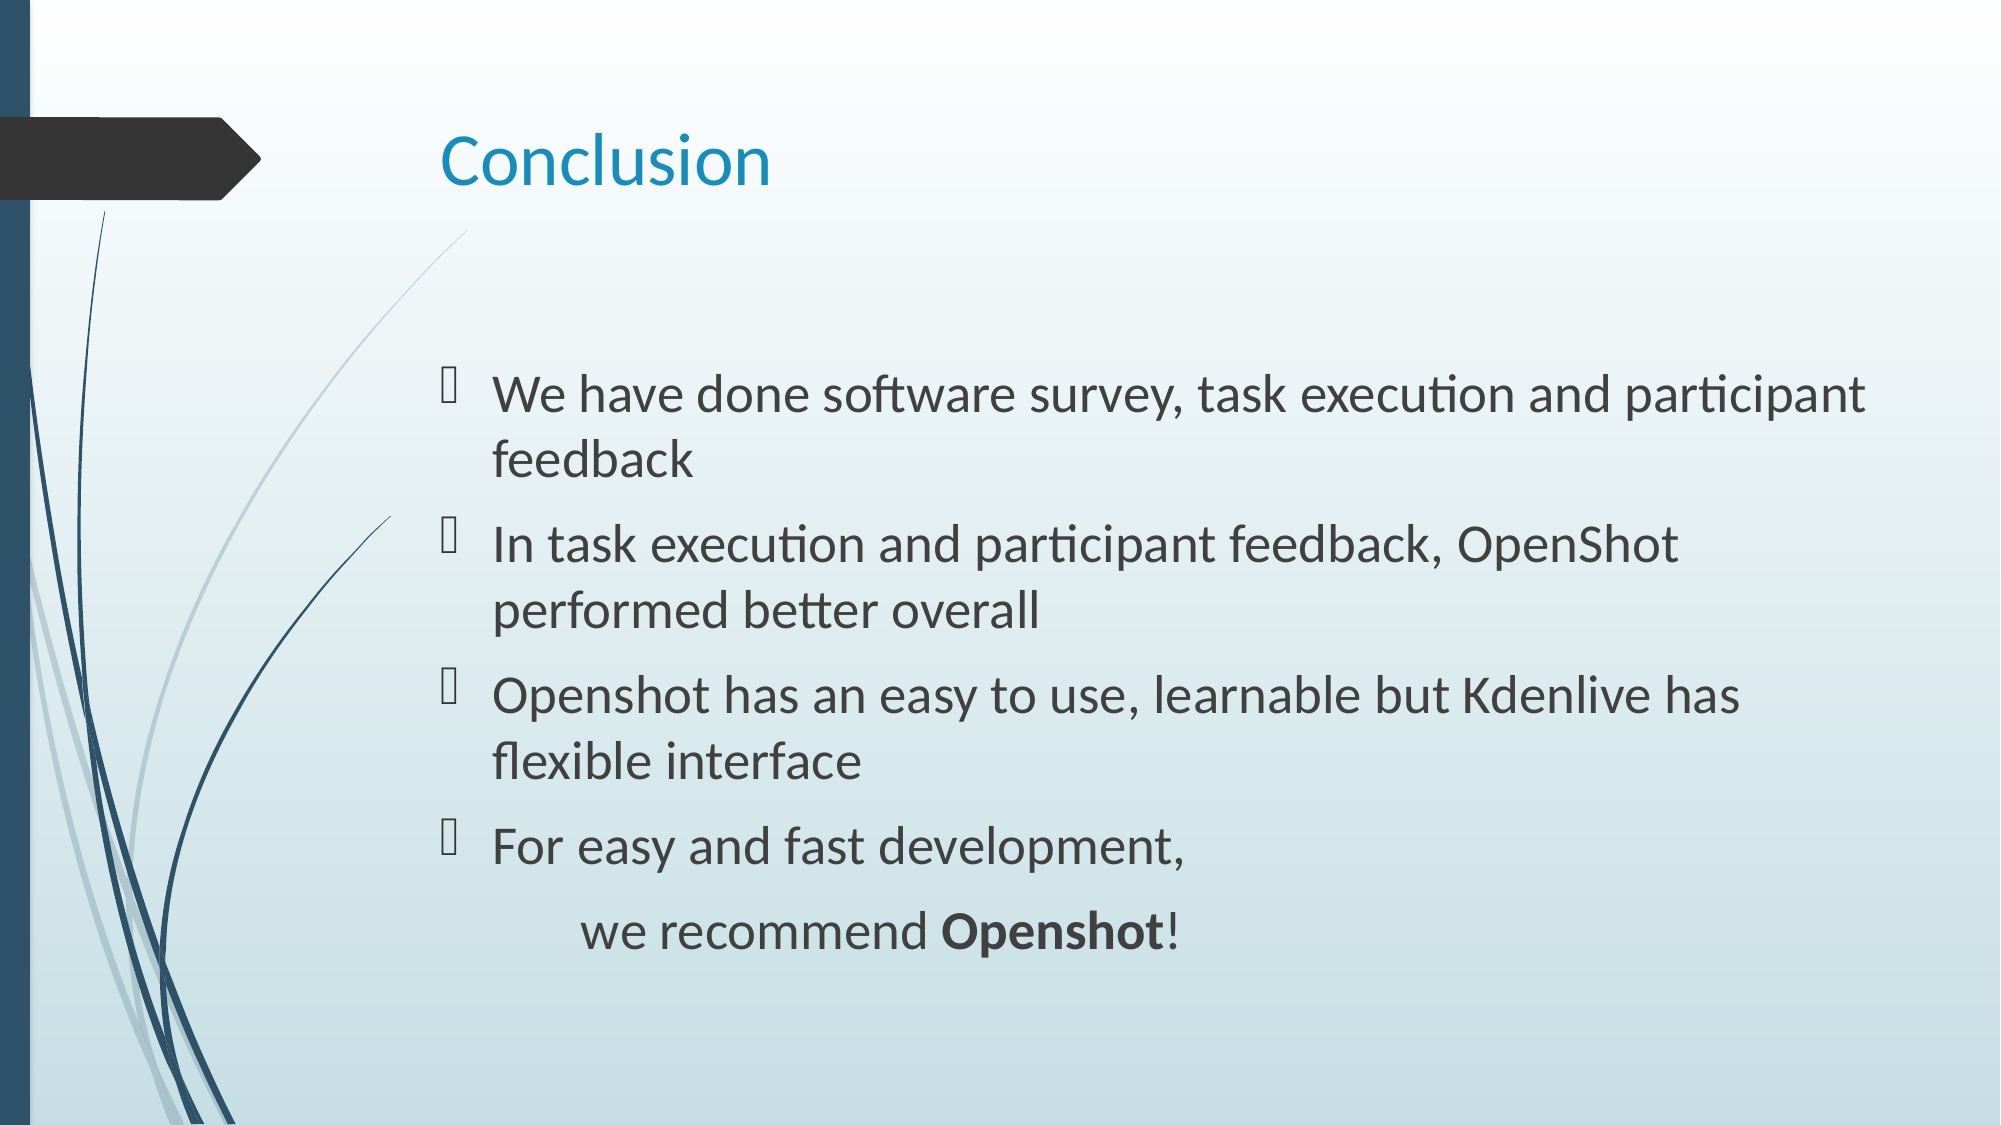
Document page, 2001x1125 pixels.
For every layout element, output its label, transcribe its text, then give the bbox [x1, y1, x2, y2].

title Conclusion [425, 102, 1888, 313]
list We have done software survey, task execution and participant feedback In task execution and participant feedback, OpenShot performed better overall Openshot has an easy to use, learnable but Kdenlive has flexible interface For easy and fast development, we recommend Openshot! [424, 350, 1888, 970]
